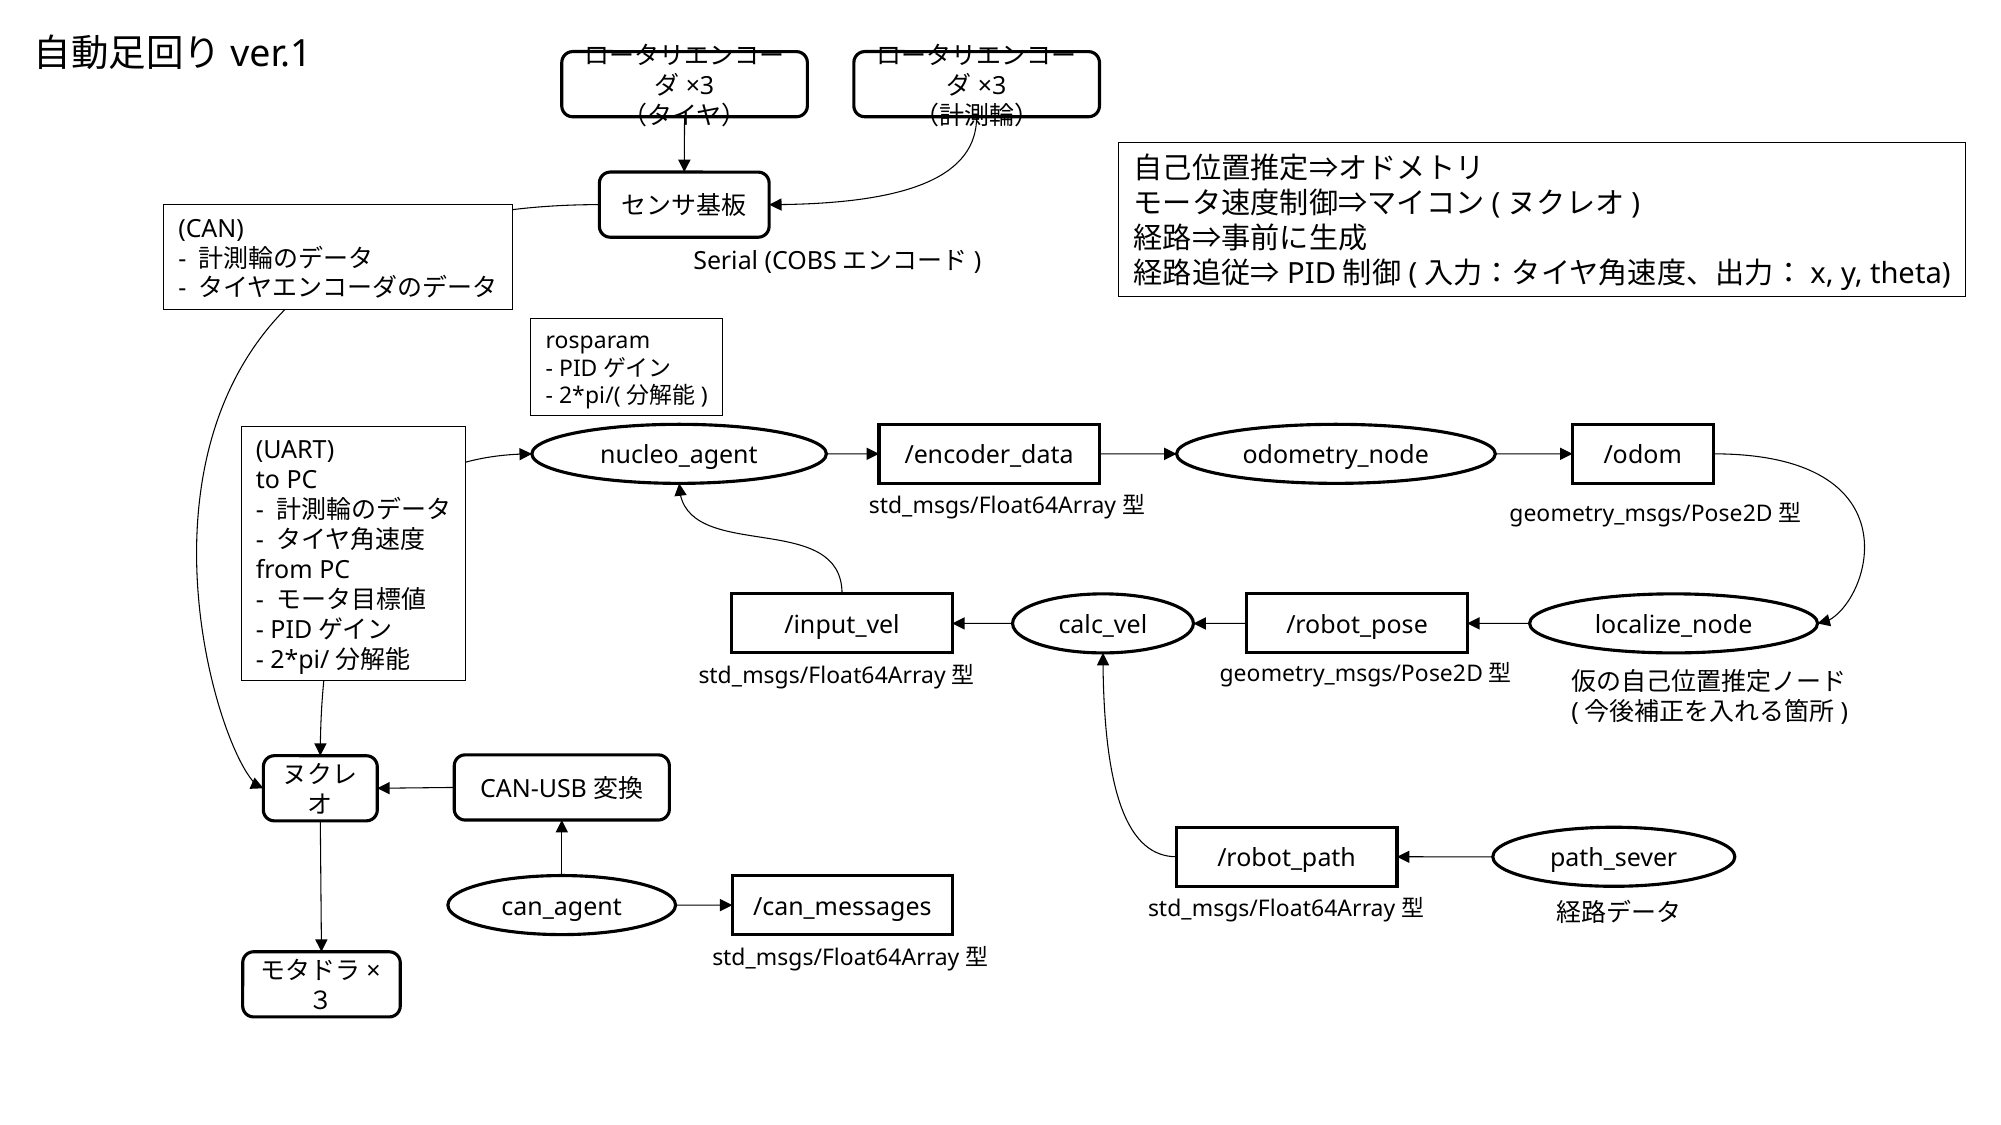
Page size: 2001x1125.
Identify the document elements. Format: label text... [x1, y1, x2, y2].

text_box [263, 204, 600, 789]
text_box std_msgs/Float64Array型 [697, 934, 1004, 977]
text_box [828, 56, 917, 265]
text_box Serial (COBSエンコード) [678, 236, 997, 282]
text_box odometry_node [1175, 423, 1497, 485]
text_box 自己位置推定⇒オドメトリ モータ速度制御⇒マイコン(ヌクレオ) 経路⇒事前に生成 経路追従⇒PID制御(入力：タイヤ角速度、出力：x, y, theta) [1118, 142, 1966, 297]
text_box calc_vel [1011, 592, 1195, 654]
text_box センサ基板 [598, 170, 771, 239]
text_box can_agent [446, 874, 677, 936]
text_box std_msgs/Float64Array型 [683, 653, 990, 696]
text_box 自動足回りver.1 [19, 21, 327, 81]
text_box std_msgs/Float64Array型 [1133, 886, 1440, 929]
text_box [320, 453, 532, 756]
text_box geometry_msgs/Pose2D型 [1494, 490, 1713, 534]
text_box std_msgs/Float64Array型 [854, 483, 1161, 526]
text_box (CAN) - 計測輪のデータ - タイヤエンコーダのデータ [163, 204, 263, 310]
text_box /can_messages [731, 875, 954, 934]
text_box geometry_msgs/Pose2D型 [1204, 651, 1527, 694]
text_box /robot_path [1176, 826, 1398, 886]
text_box /robot_pose [1246, 593, 1468, 651]
text_box ヌクレオ [262, 789, 379, 822]
text_box /encoder_data [878, 423, 1100, 483]
text_box 経路データ [1542, 889, 1697, 934]
text_box モタドラ×３ [241, 950, 402, 1018]
text_box path_sever [1491, 826, 1736, 888]
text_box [705, 457, 816, 621]
text_box 仮の自己位置推定ノード (今後補正を入れる箇所) [1556, 658, 1863, 733]
text_box CAN-USB変換 [453, 753, 671, 822]
text_box /odom [1571, 423, 1714, 484]
text_box localize_node [1528, 592, 1819, 654]
text_box /input_vel [731, 593, 953, 653]
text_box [1102, 652, 1177, 857]
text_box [1713, 453, 1818, 624]
text_box nucleo_agent [600, 423, 828, 485]
text_box rosparam - PIDゲイン - 2*pi/(分解能) [600, 318, 723, 416]
text_box ロータリエンコーダ×3 （タイヤ） [560, 50, 809, 118]
text_box (UART) to PC - 計測輪のデータ - タイヤ角速度 from PC - モータ目標値 - PIDゲイン - 2*pi/分解能 [241, 426, 263, 681]
text_box ロータリエンコーダ×3 （計測輪） [854, 50, 1101, 118]
